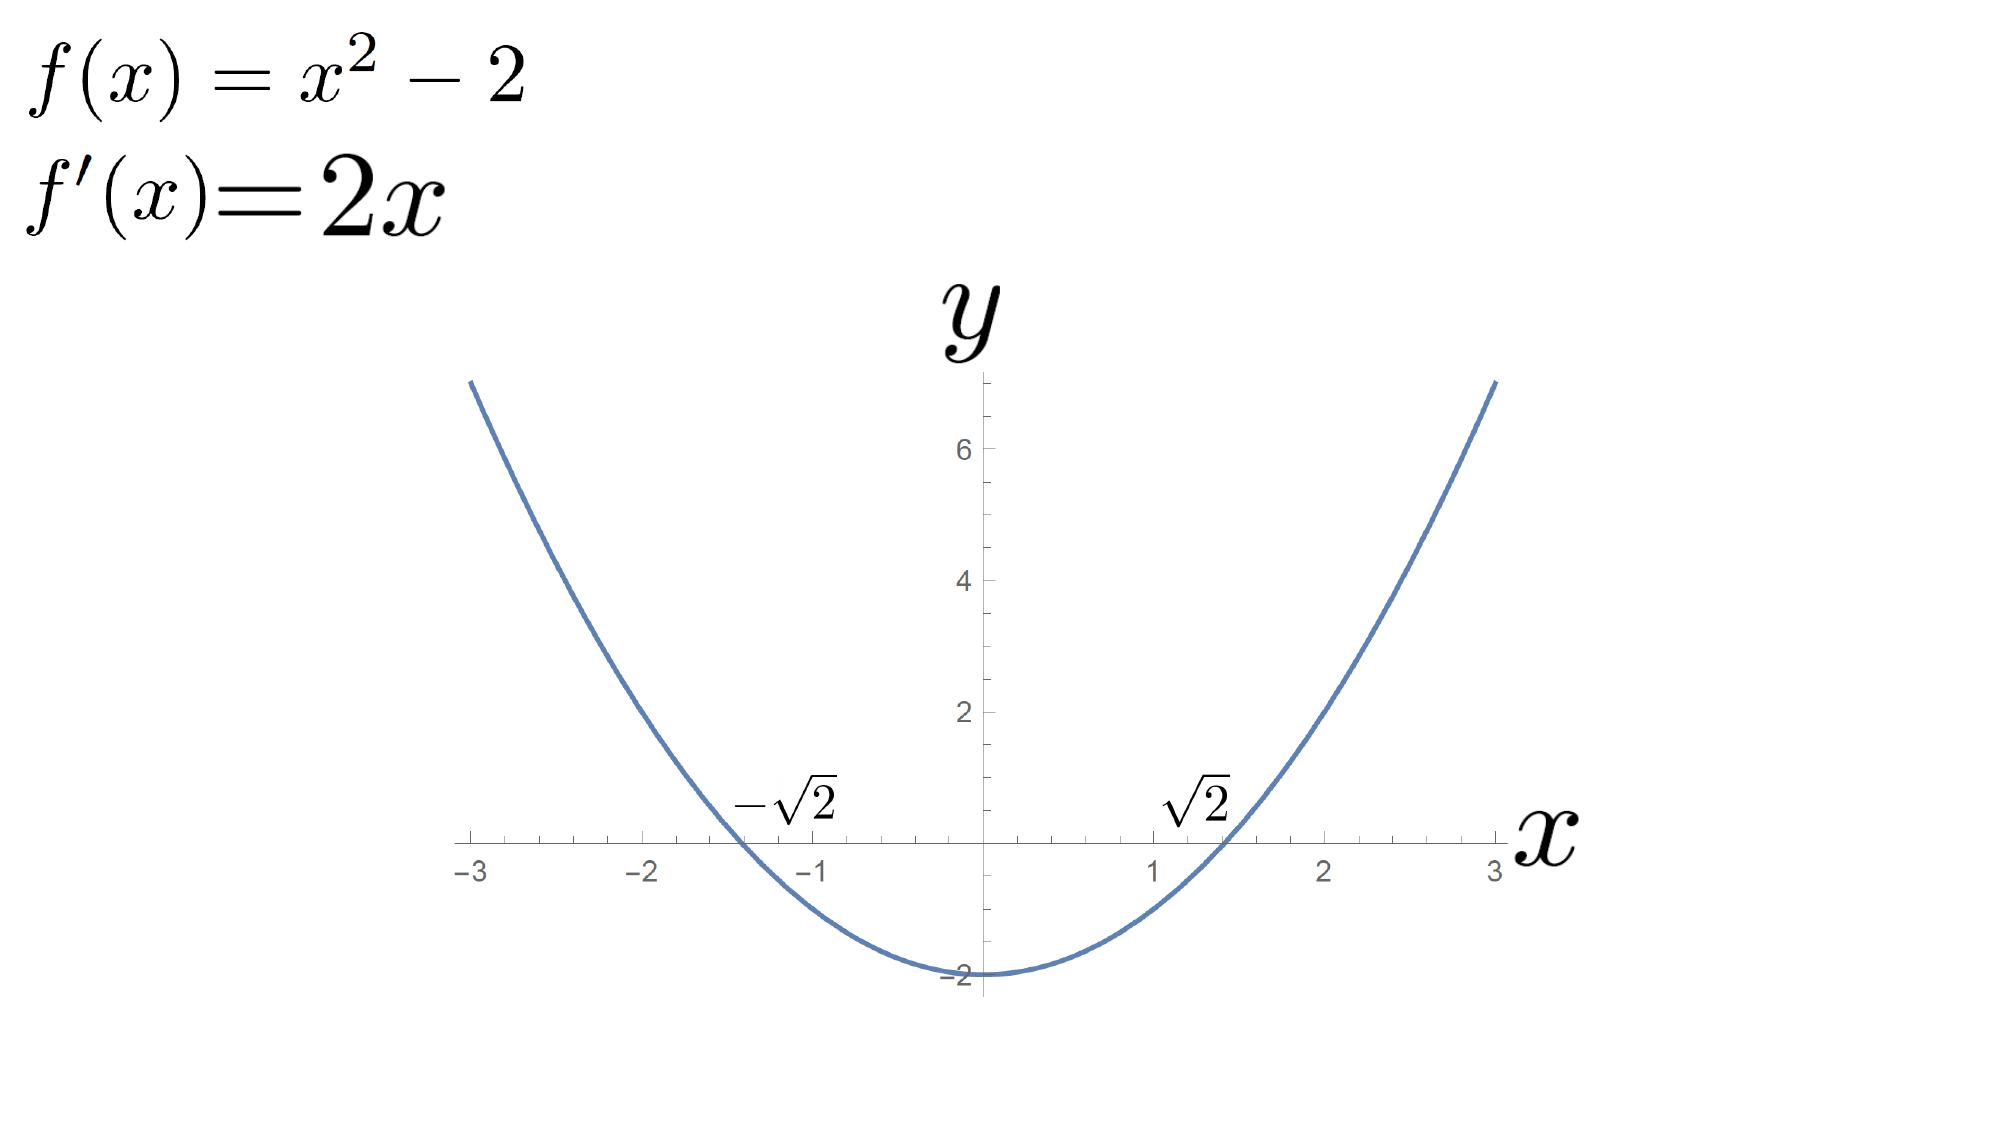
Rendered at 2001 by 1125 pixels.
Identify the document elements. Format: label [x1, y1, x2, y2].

text_box [39, 150, 1142, 265]
picture [1509, 799, 1582, 873]
picture [0, 17, 1118, 264]
picture [454, 270, 1508, 997]
